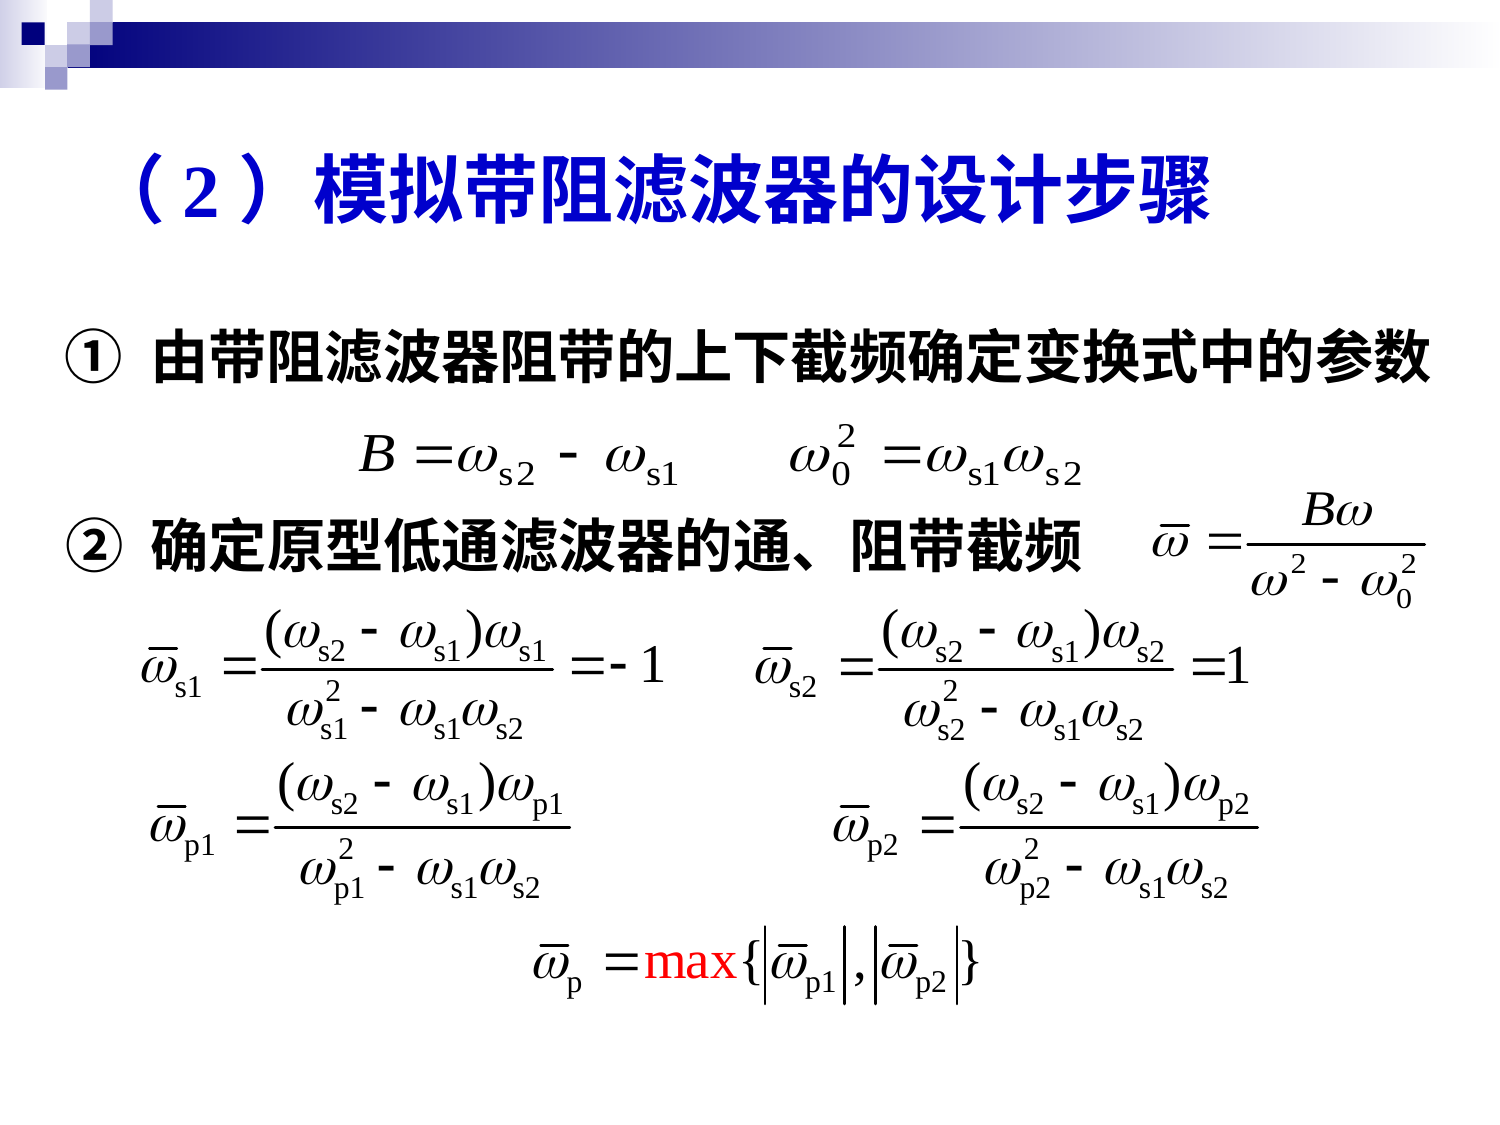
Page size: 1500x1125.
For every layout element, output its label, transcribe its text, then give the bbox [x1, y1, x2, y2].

title （2）模拟带阻滤波器的设计步骤 [75, 75, 1425, 300]
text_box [140, 745, 580, 915]
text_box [1143, 477, 1436, 620]
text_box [345, 416, 691, 497]
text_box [823, 745, 1272, 915]
text_box ② 确定原型低通滤波器的通、阻带截频 [50, 501, 1138, 587]
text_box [132, 596, 672, 752]
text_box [523, 914, 991, 1016]
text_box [779, 406, 1093, 497]
text_box ① 由带阻滤波器阻带的上下截频确定变换式中的参数 [50, 312, 1500, 398]
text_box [746, 595, 1256, 753]
